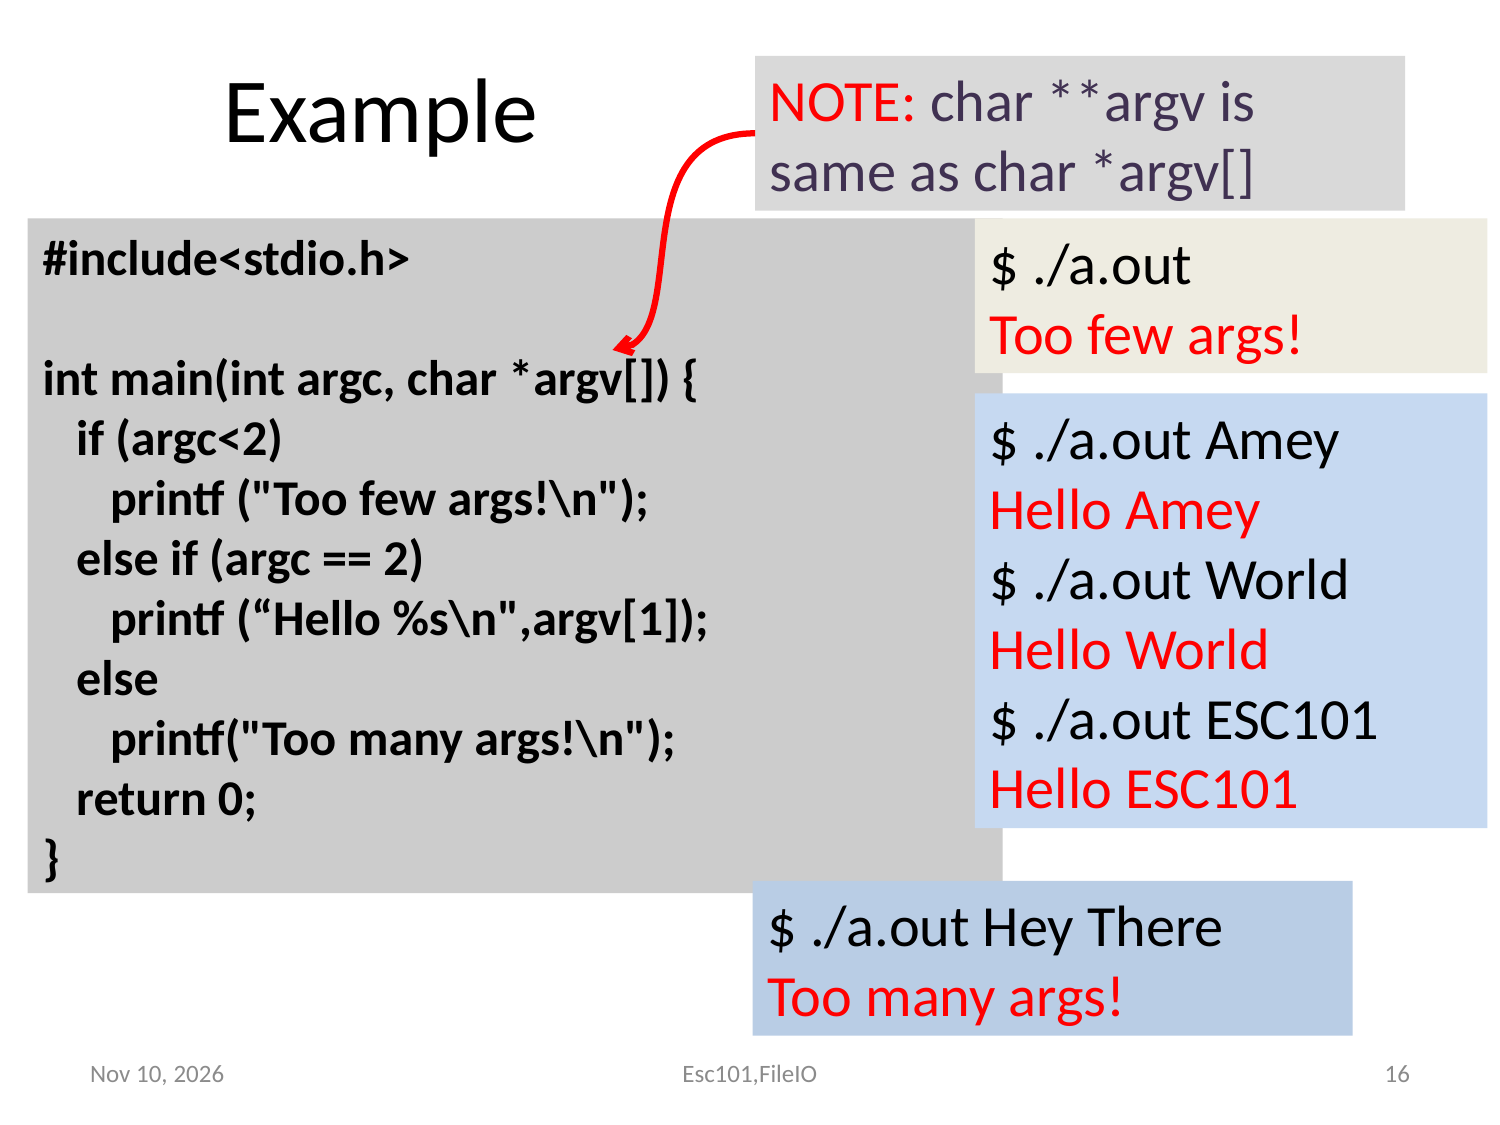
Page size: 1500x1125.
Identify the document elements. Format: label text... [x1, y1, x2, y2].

text_box $ ./a.out Hey There Too many args! [752, 880, 1353, 1036]
title Example [0, 11, 762, 200]
slide_number 16 [1074, 1042, 1425, 1103]
text_box #include<stdio.h> int main(int argc, char *argv[]) { if (argc<2) printf ("Too few args!\n"); else if (argc == 2) printf (“Hello %s\n",argv[1]); else printf("Too many args!\n"); return 0; } [27, 218, 1003, 894]
text_box $ ./a.out Too few args! [974, 218, 1488, 374]
footer Esc101,FileIO [512, 1042, 988, 1103]
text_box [612, 55, 1406, 351]
slide_number Nov-17 [75, 1042, 425, 1103]
text_box $ ./a.out Amey Hello Amey $ ./a.out World Hello World $ ./a.out ESC101 Hello ESC101 [974, 393, 1488, 829]
